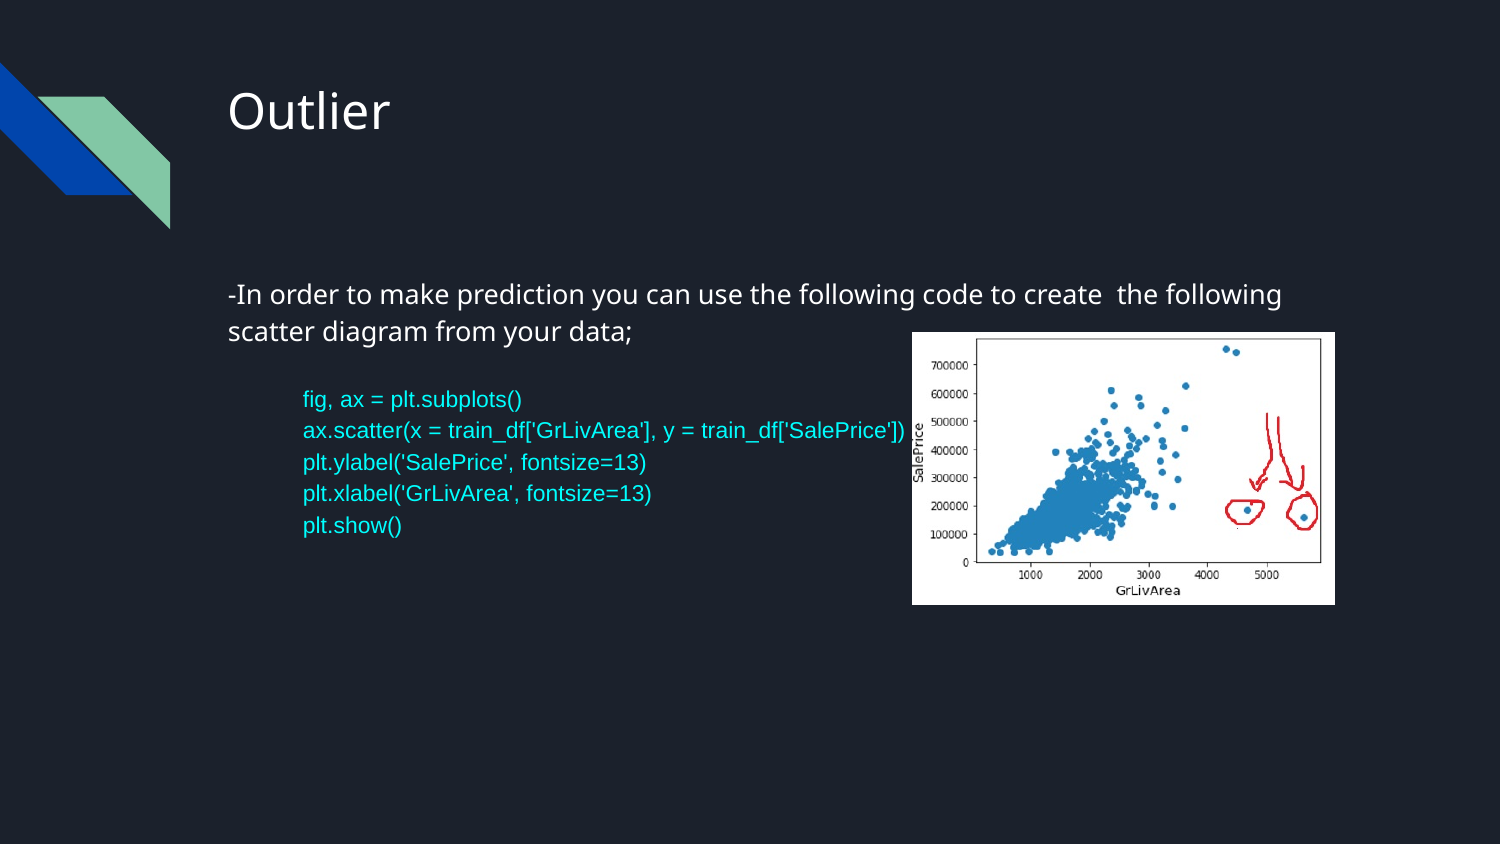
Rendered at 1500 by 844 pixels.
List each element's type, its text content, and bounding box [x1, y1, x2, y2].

list -In order to make prediction you can use the following code to create the following scatter diagram from your data; fig, ax = plt.subplots() ax.scatter(x = train_df['GrLivArea'], y = train_df['SalePrice']) plt.ylabel('SalePrice', fontsize=13) plt.xlabel('GrLivArea', fontsize=13) plt.show() [212, 257, 1368, 735]
title Outlier [212, 64, 1368, 215]
picture [912, 332, 1335, 605]
